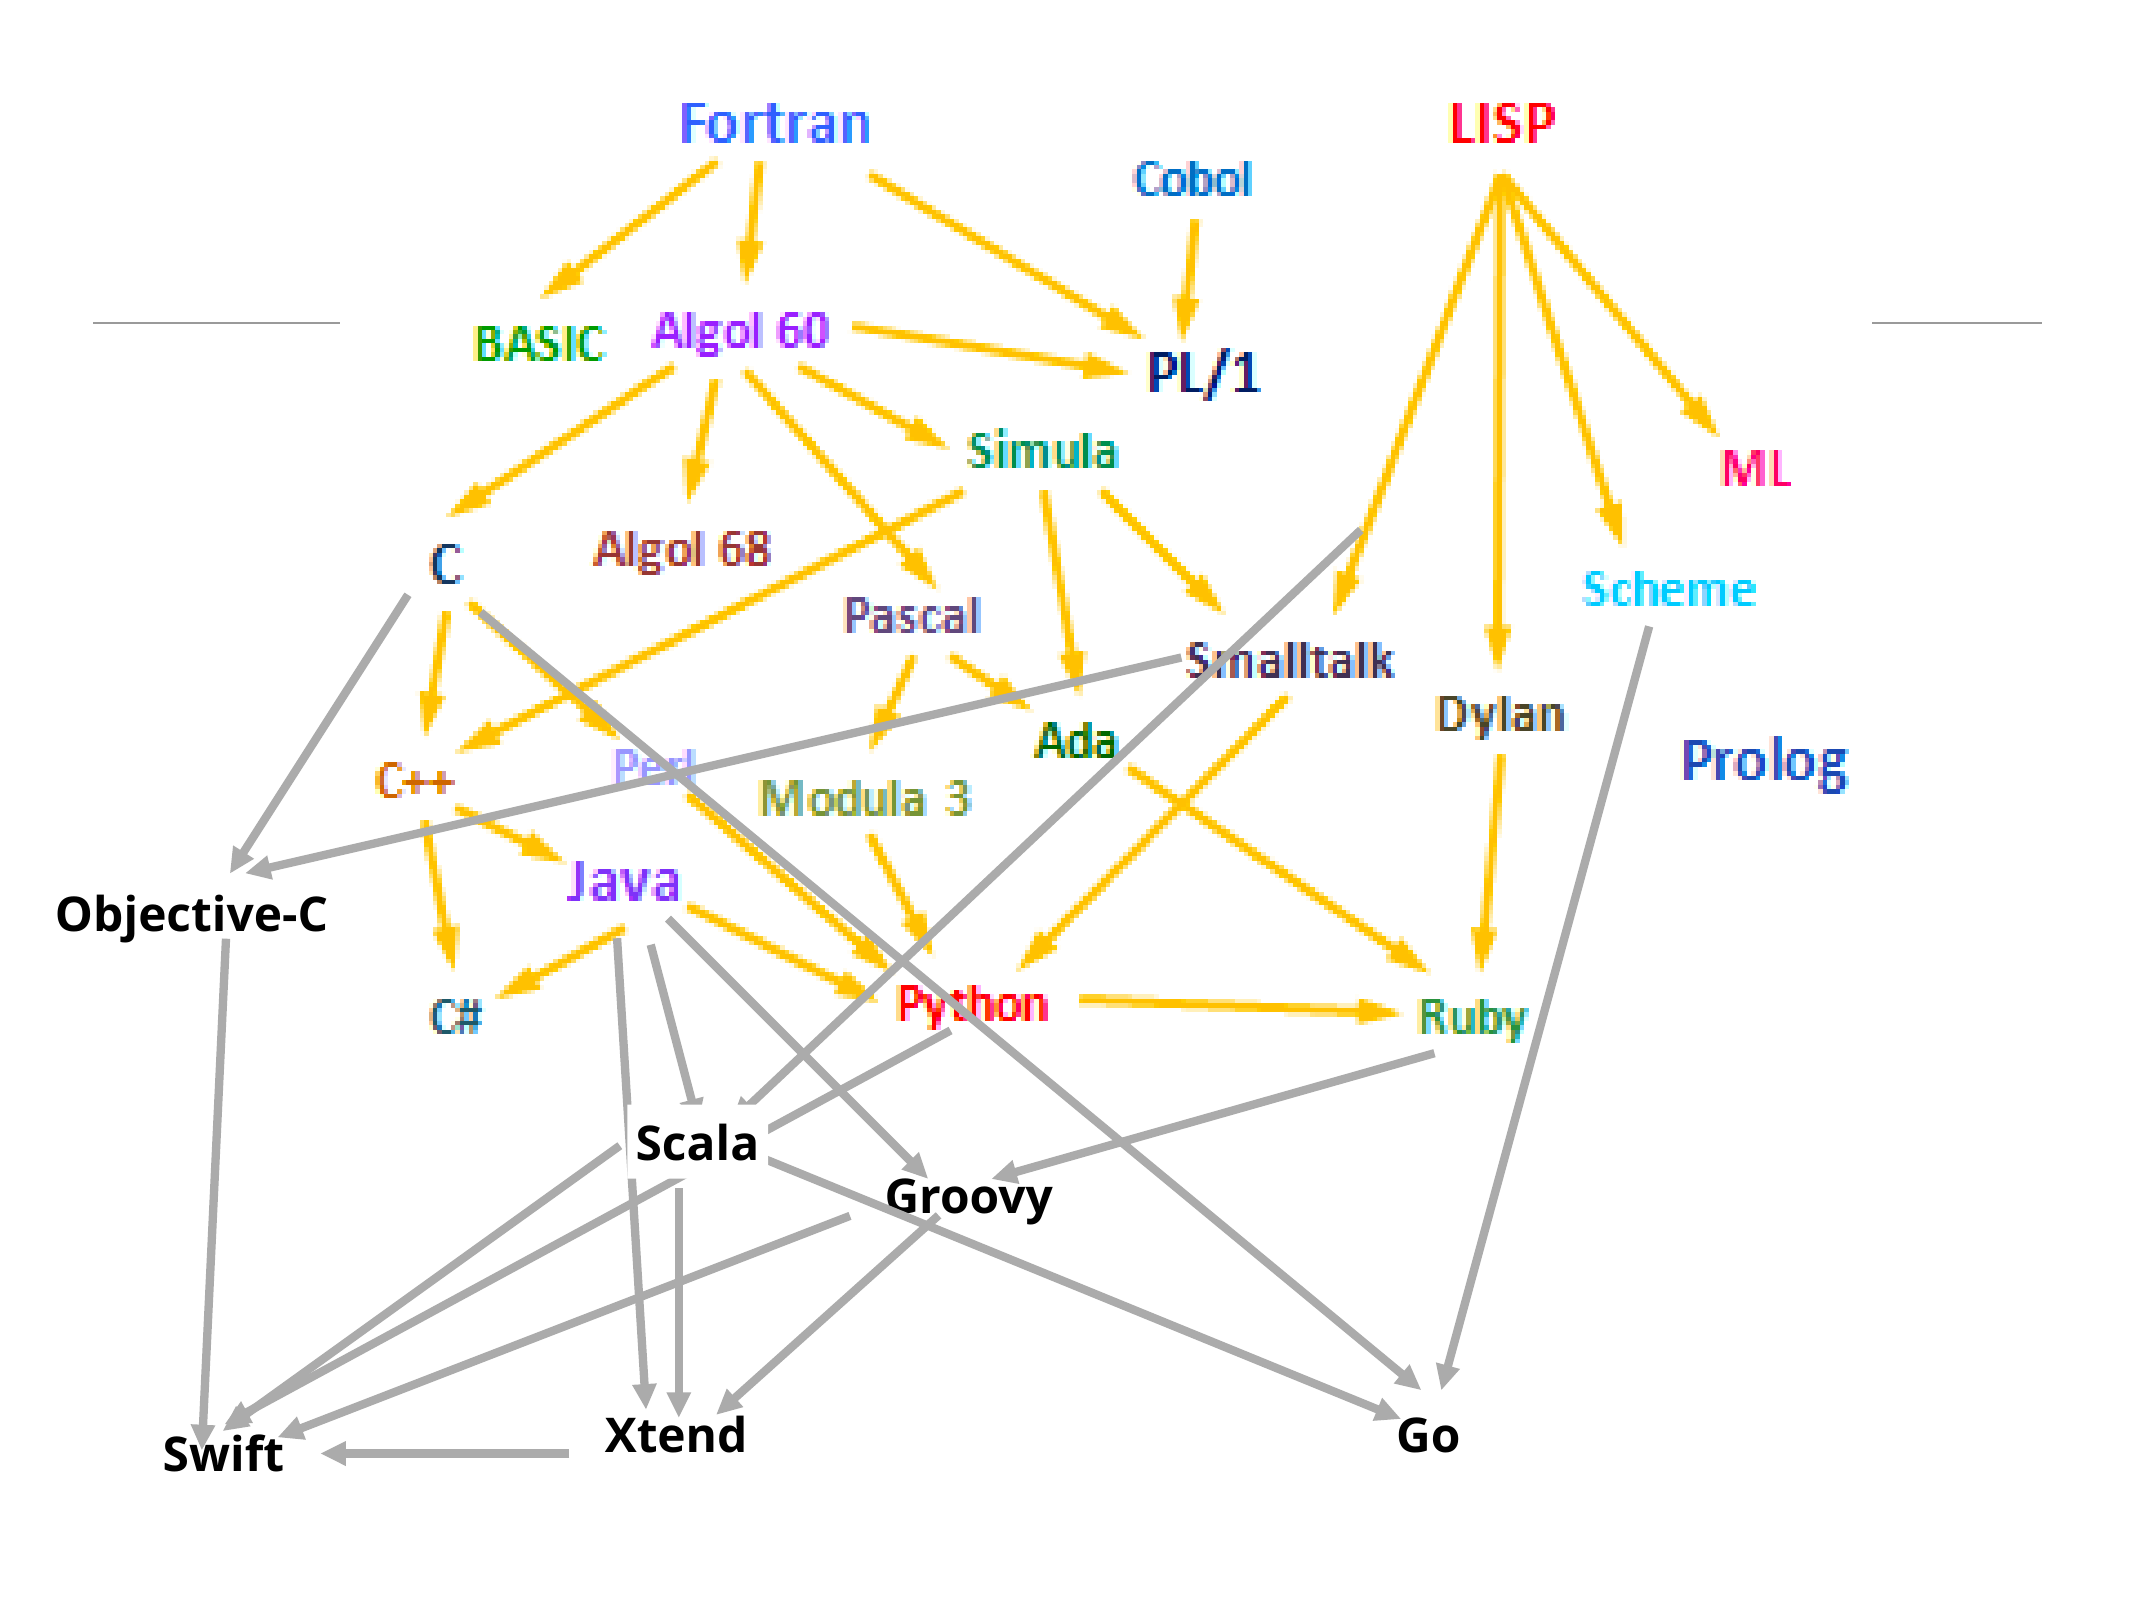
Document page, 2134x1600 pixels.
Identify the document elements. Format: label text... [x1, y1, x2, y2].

text_box [639, 1298, 652, 1410]
picture [340, 63, 1873, 1075]
text_box Objective-C [46, 875, 337, 950]
text_box [223, 1424, 237, 1431]
text_box [245, 851, 340, 877]
text_box [196, 938, 227, 1450]
text_box Scala [627, 1104, 769, 1179]
text_box [840, 1091, 928, 1179]
text_box [672, 1283, 685, 1418]
text_box [991, 1142, 1121, 1182]
text_box [225, 1179, 677, 1425]
text_box [320, 1447, 570, 1460]
text_box [716, 1226, 927, 1415]
text_box [278, 1215, 851, 1439]
text_box [769, 1160, 1401, 1420]
text_box [1438, 1075, 1528, 1390]
text_box Go [1387, 1396, 1470, 1471]
text_box [1040, 1075, 1421, 1390]
text_box Swift [154, 1415, 293, 1490]
text_box Xtend [596, 1396, 757, 1471]
text_box Groovy [876, 1157, 1062, 1232]
text_box [230, 700, 340, 874]
